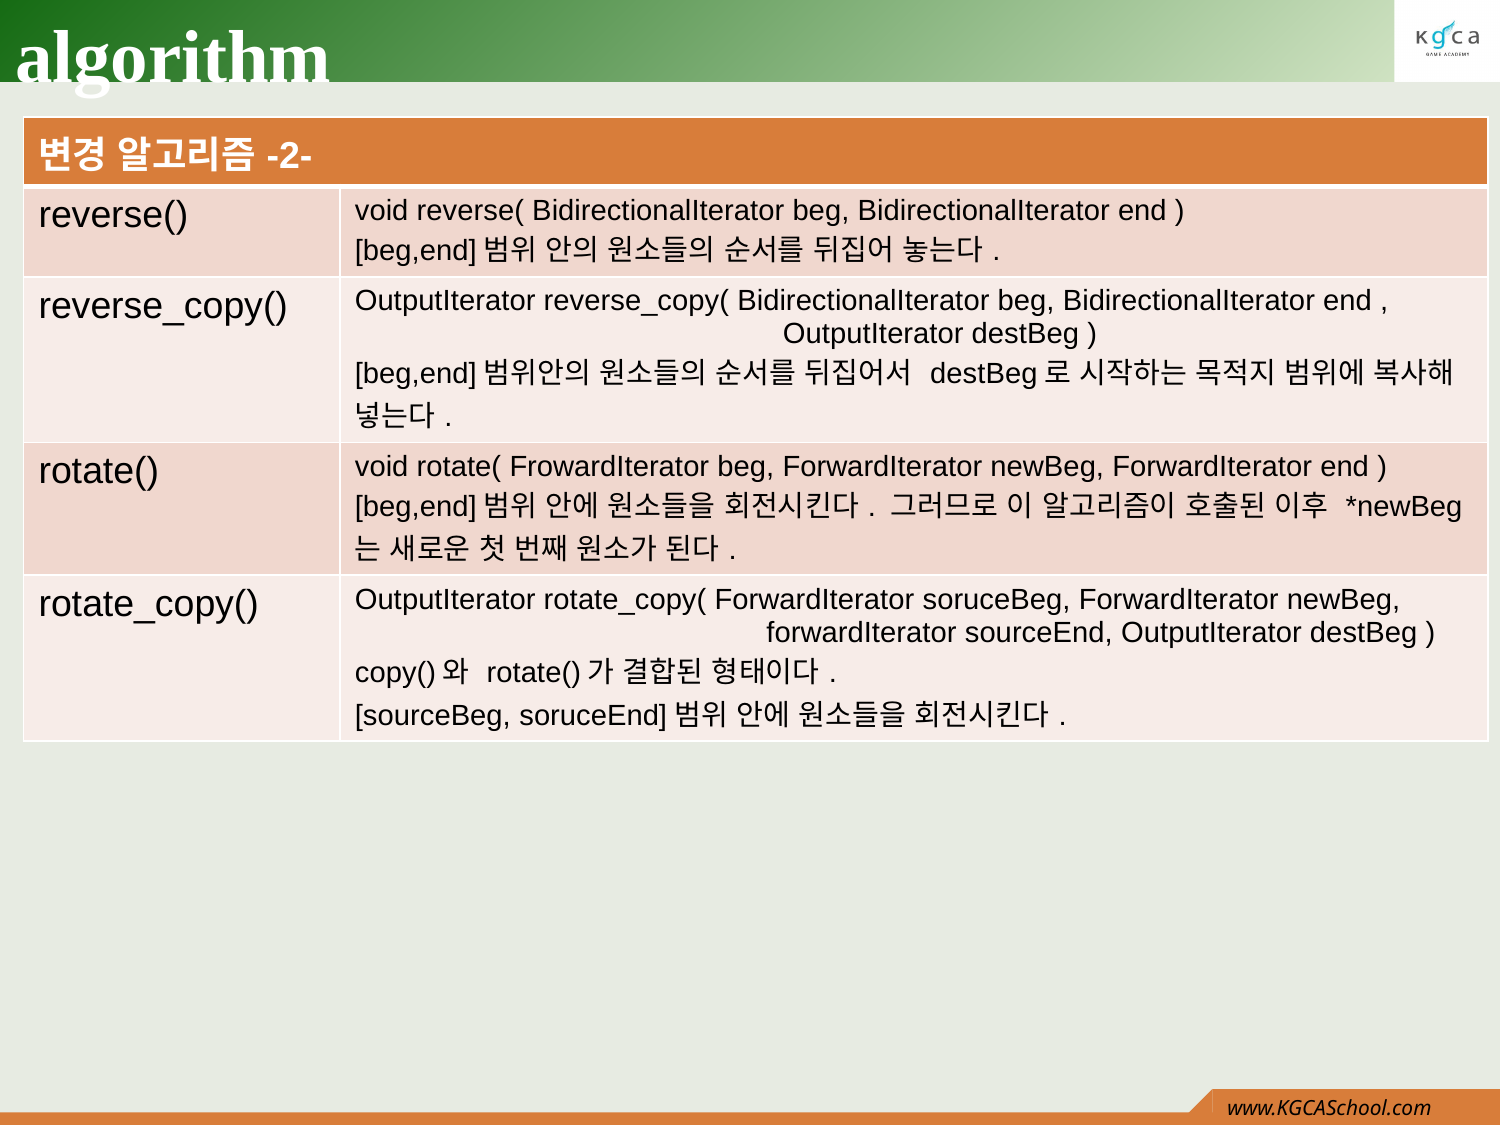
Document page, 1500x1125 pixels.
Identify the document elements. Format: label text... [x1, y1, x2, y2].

table_header 변경 알고리즘-2- [24, 118, 1487, 184]
table_cell OutputIterator rotate_copy( ForwardIterator soruceBeg, ForwardIterator newBeg, forwardIterator sourceEnd, OutputIterator destBeg ) copy()와 rotate()가 결합된 형태이다. [sourceBeg, soruceEnd]범위 안에 원소들을 회전시킨다. [341, 576, 1487, 740]
table_cell void rotate( FrowardIterator beg, ForwardIterator newBeg, ForwardIterator end ) [beg,end]범위 안에 원소들을 회전시킨다. 그러므로 이 알고리즘이 호출된 이후 *newBeg는 새로운 첫 번째 원소가 된다. [341, 443, 1487, 574]
table_cell void reverse( BidirectionalIterator beg, BidirectionalIterator end ) [beg,end]범위 안의 원소들의 순서를 뒤집어 놓는다. [341, 189, 1487, 276]
table_cell reverse() [24, 189, 339, 276]
table_cell OutputIterator reverse_copy( BidirectionalIterator beg, BidirectionalIterator end , OutputIterator destBeg ) [beg,end]범위안의 원소들의 순서를 뒤집어서 destBeg로 시작하는 목적지 범위에 복사해 넣는다. [341, 278, 1487, 442]
table_cell rotate() [24, 443, 339, 574]
table_cell rotate_copy() [24, 576, 339, 740]
title algorithm [0, 0, 1351, 106]
table_cell reverse_copy() [24, 278, 339, 442]
picture [1394, 0, 1500, 82]
